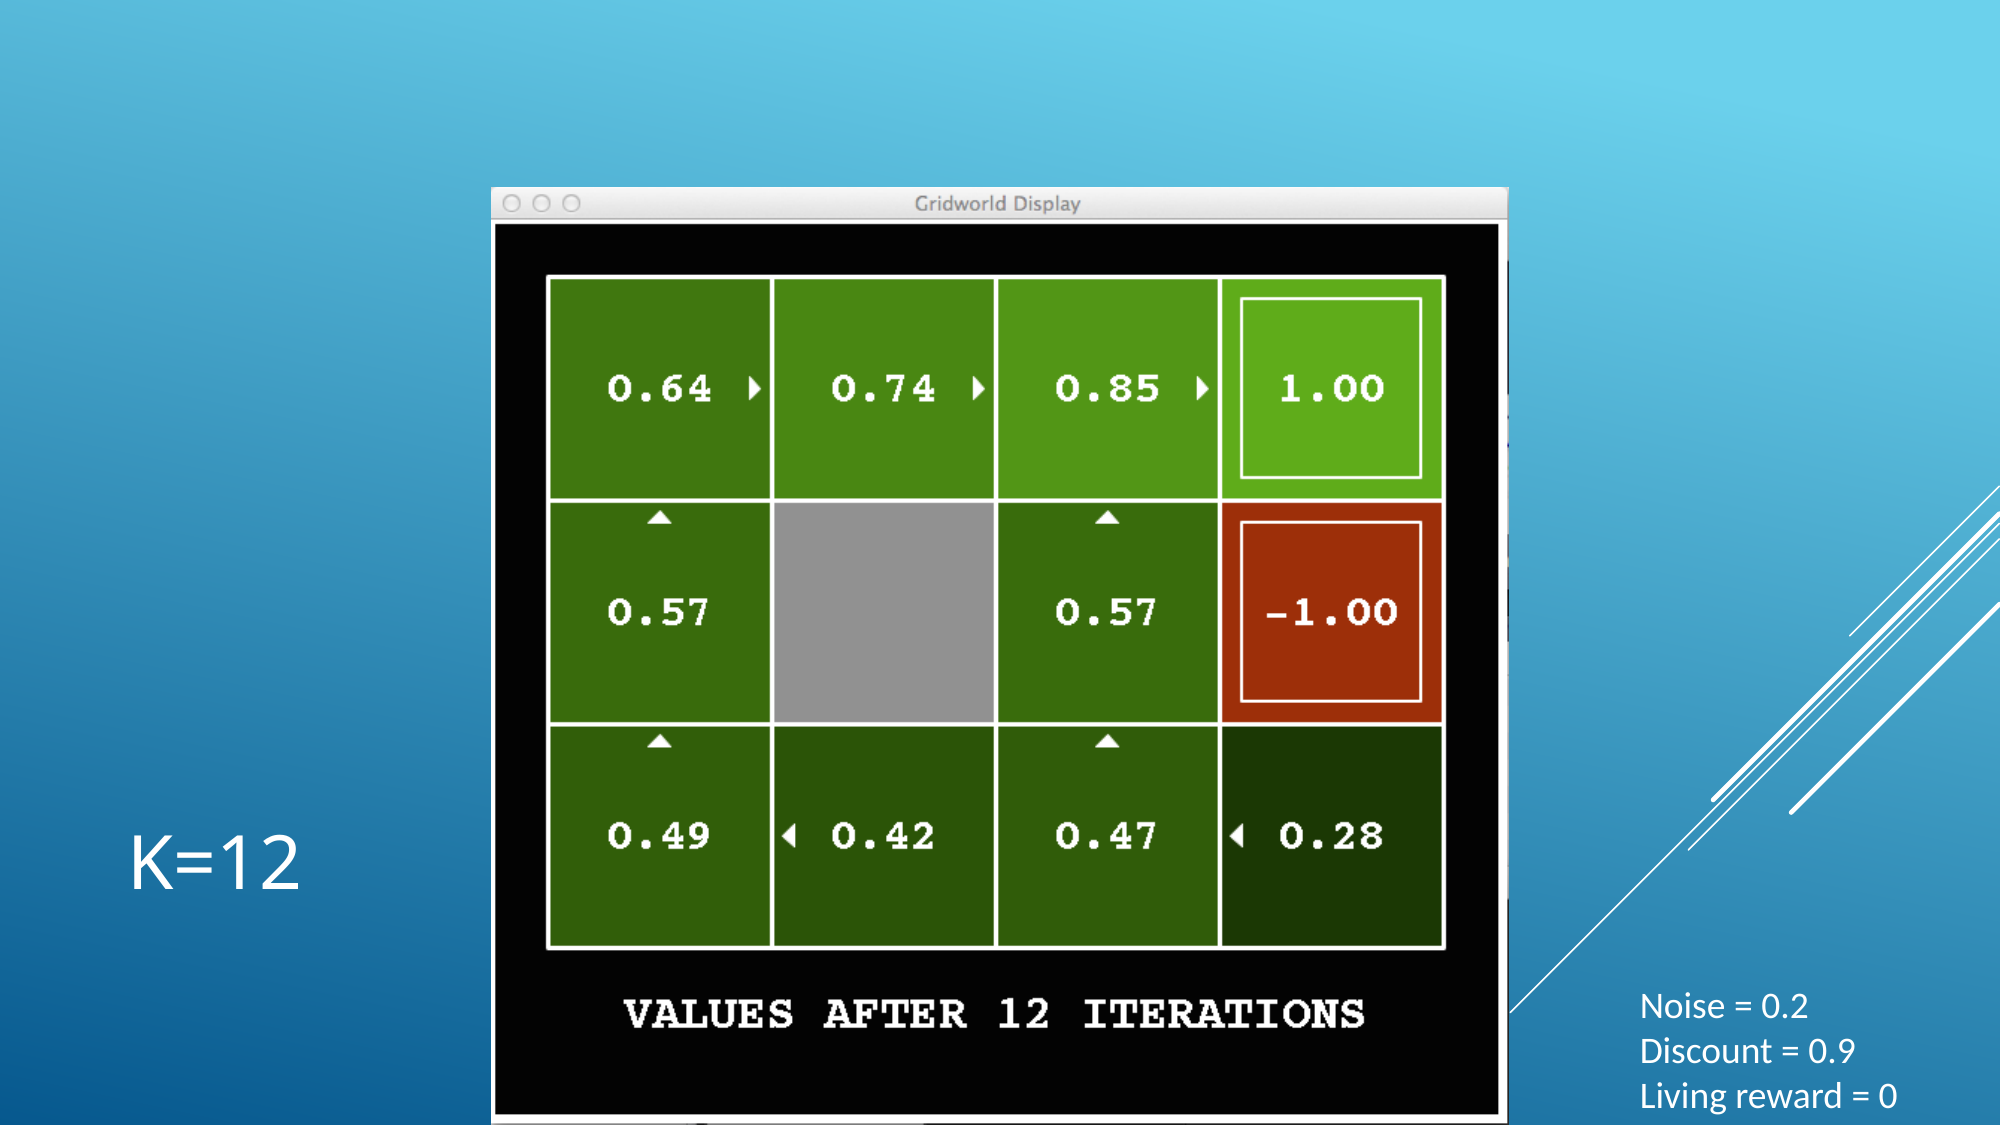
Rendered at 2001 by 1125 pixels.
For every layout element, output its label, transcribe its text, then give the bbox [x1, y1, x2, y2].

picture [491, 187, 1509, 1125]
text_box Noise = 0.2 Discount = 0.9 Living reward = 0 [1624, 973, 2000, 1124]
title k=12 [112, 736, 491, 984]
title k=12 [1509, 736, 1513, 984]
